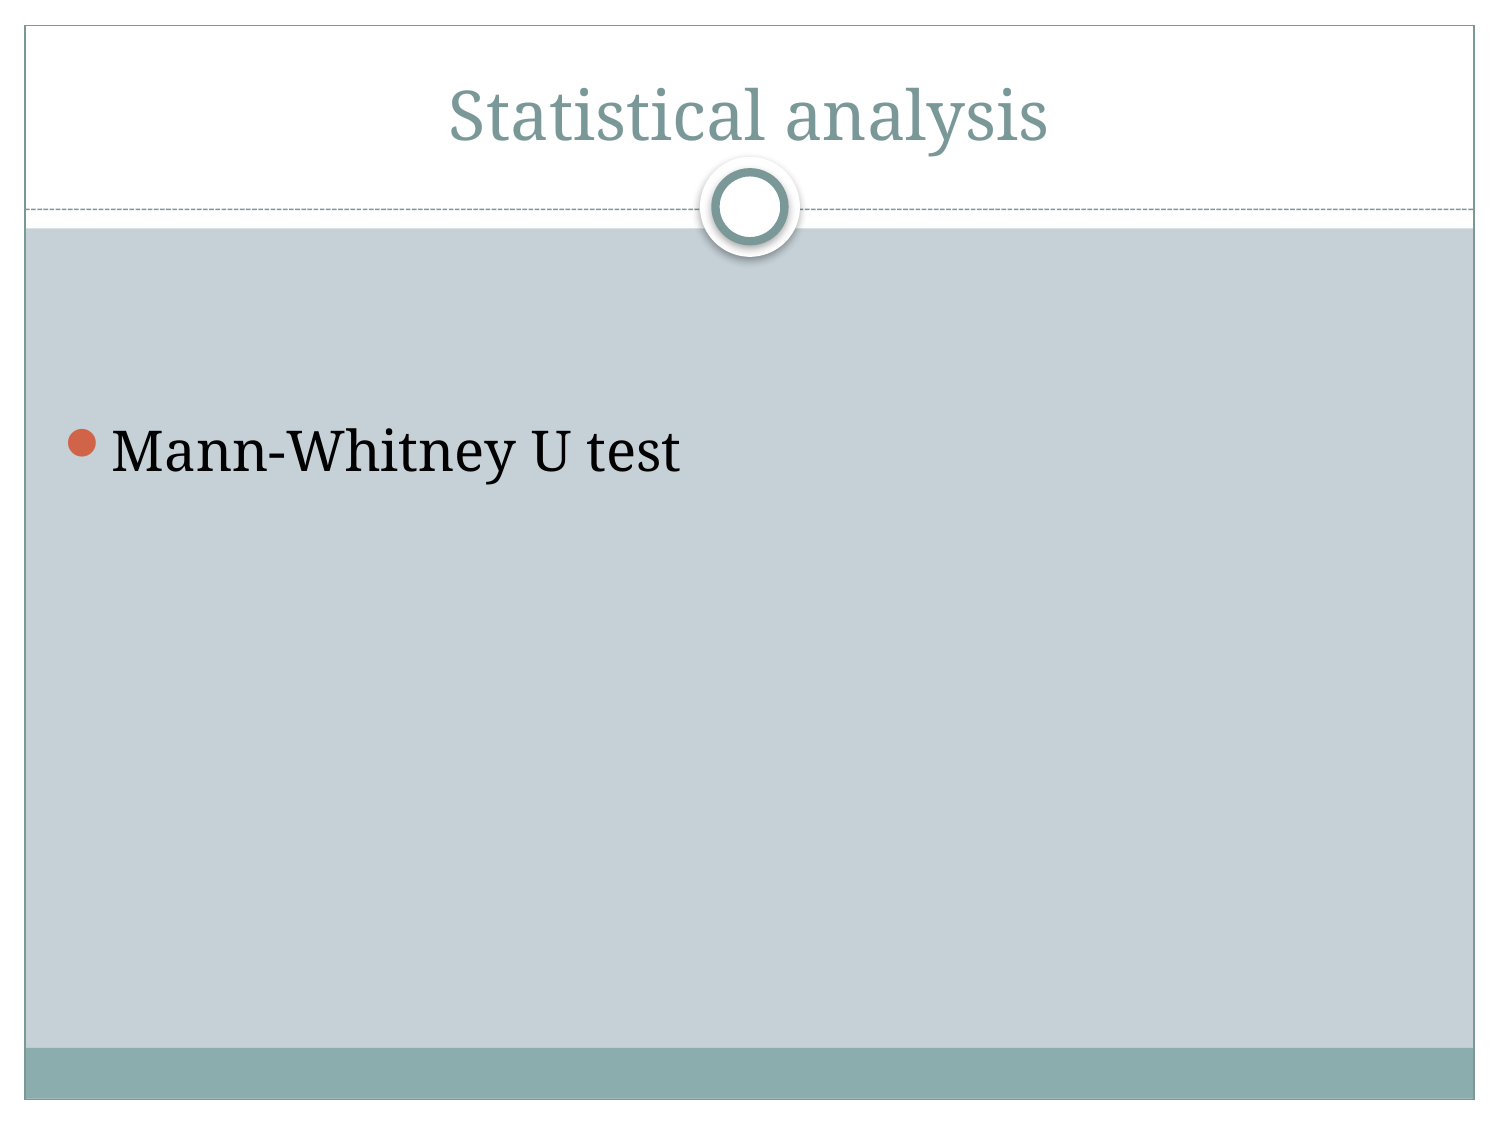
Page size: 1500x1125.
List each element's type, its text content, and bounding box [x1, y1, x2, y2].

list Mann-Whitney U test [49, 250, 1445, 1001]
title Statistical analysis [49, 37, 1450, 162]
